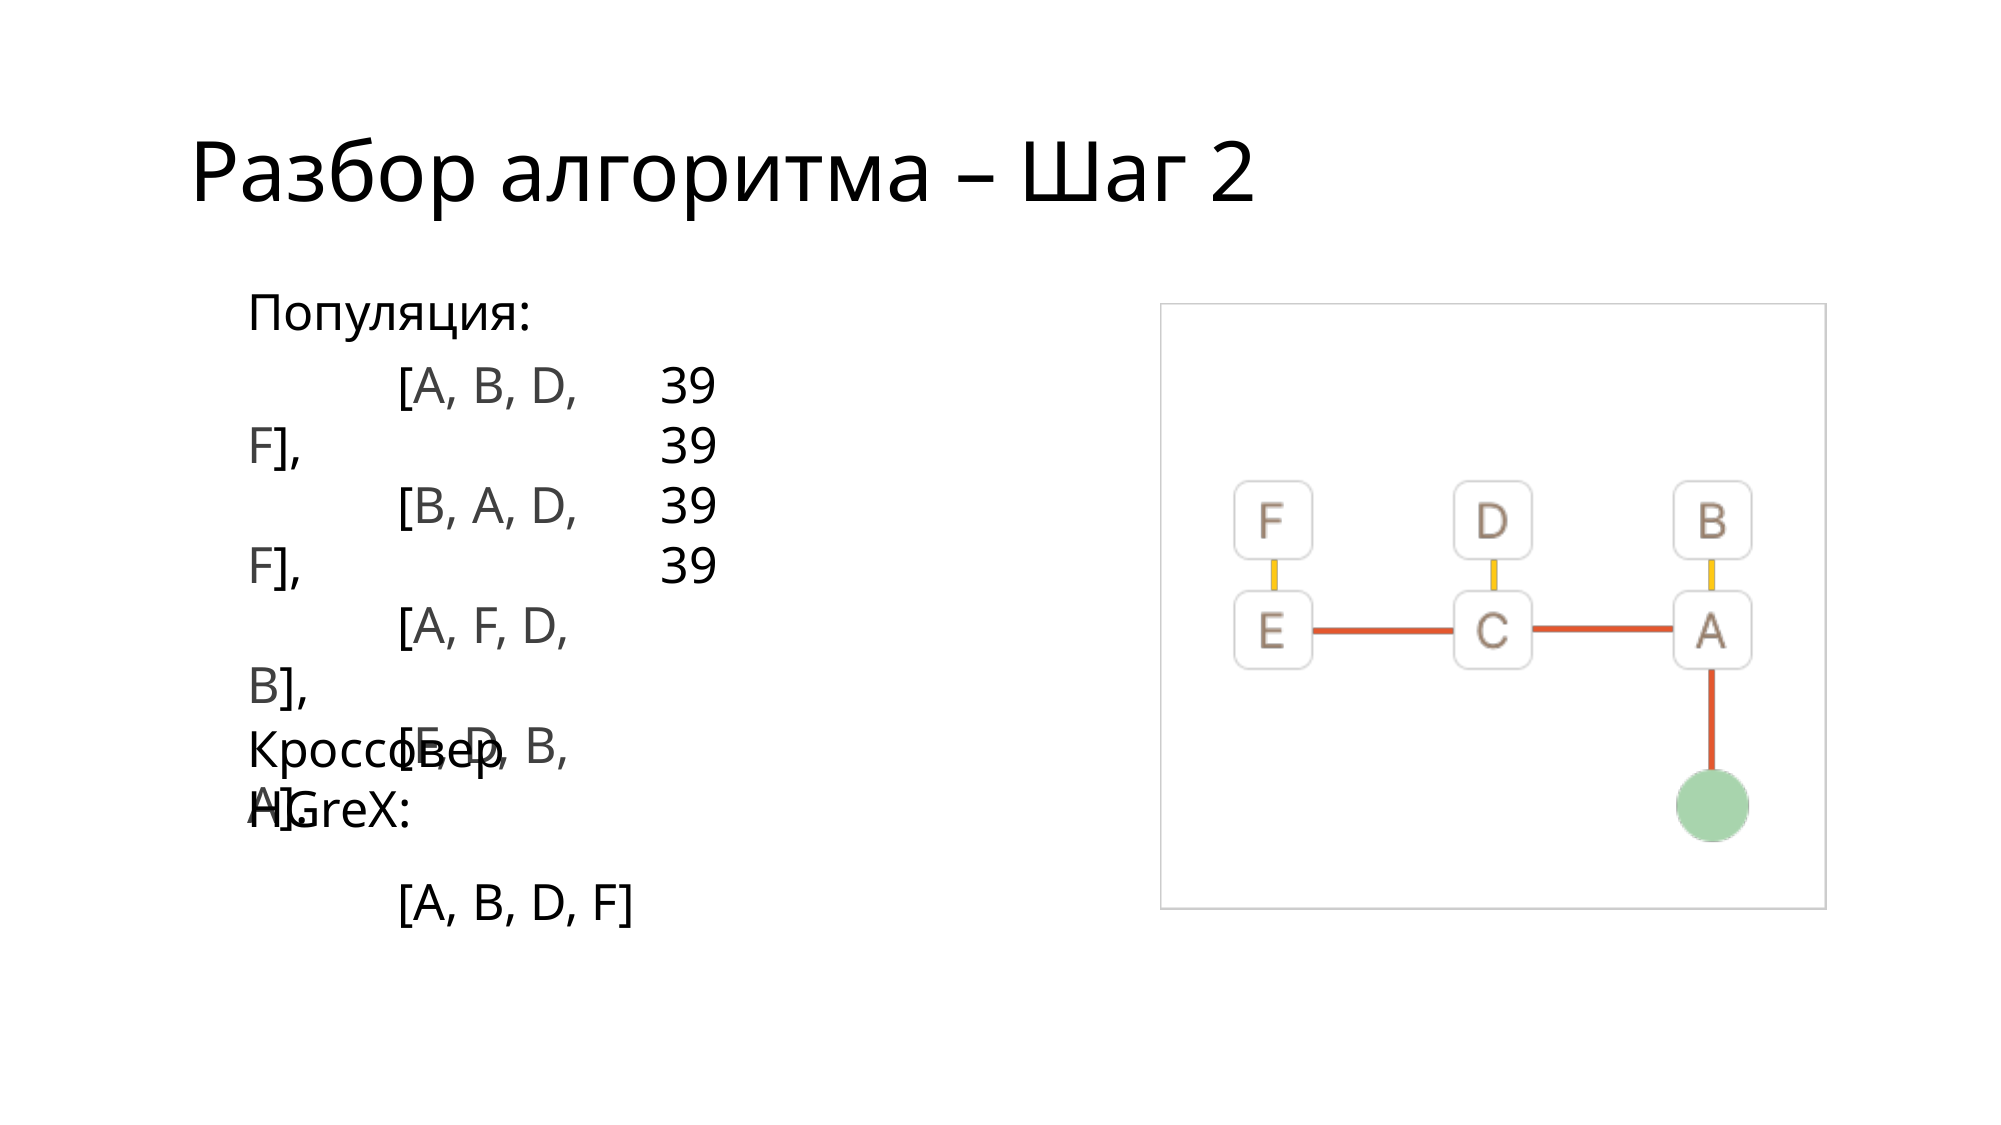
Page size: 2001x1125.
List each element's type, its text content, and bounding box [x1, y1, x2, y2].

text_box Популяция: [A, B, D, F], [B, A, D, F], [A, F, D, B], [F, D, B, A]. [232, 273, 646, 709]
title Разбор алгоритма – Шаг 2 [174, 73, 1827, 277]
text_box Кроссовер HGreX: [A, B, D, F] [232, 709, 693, 938]
picture [1159, 302, 1828, 911]
text_box 39 39 39 39 [645, 273, 1059, 601]
